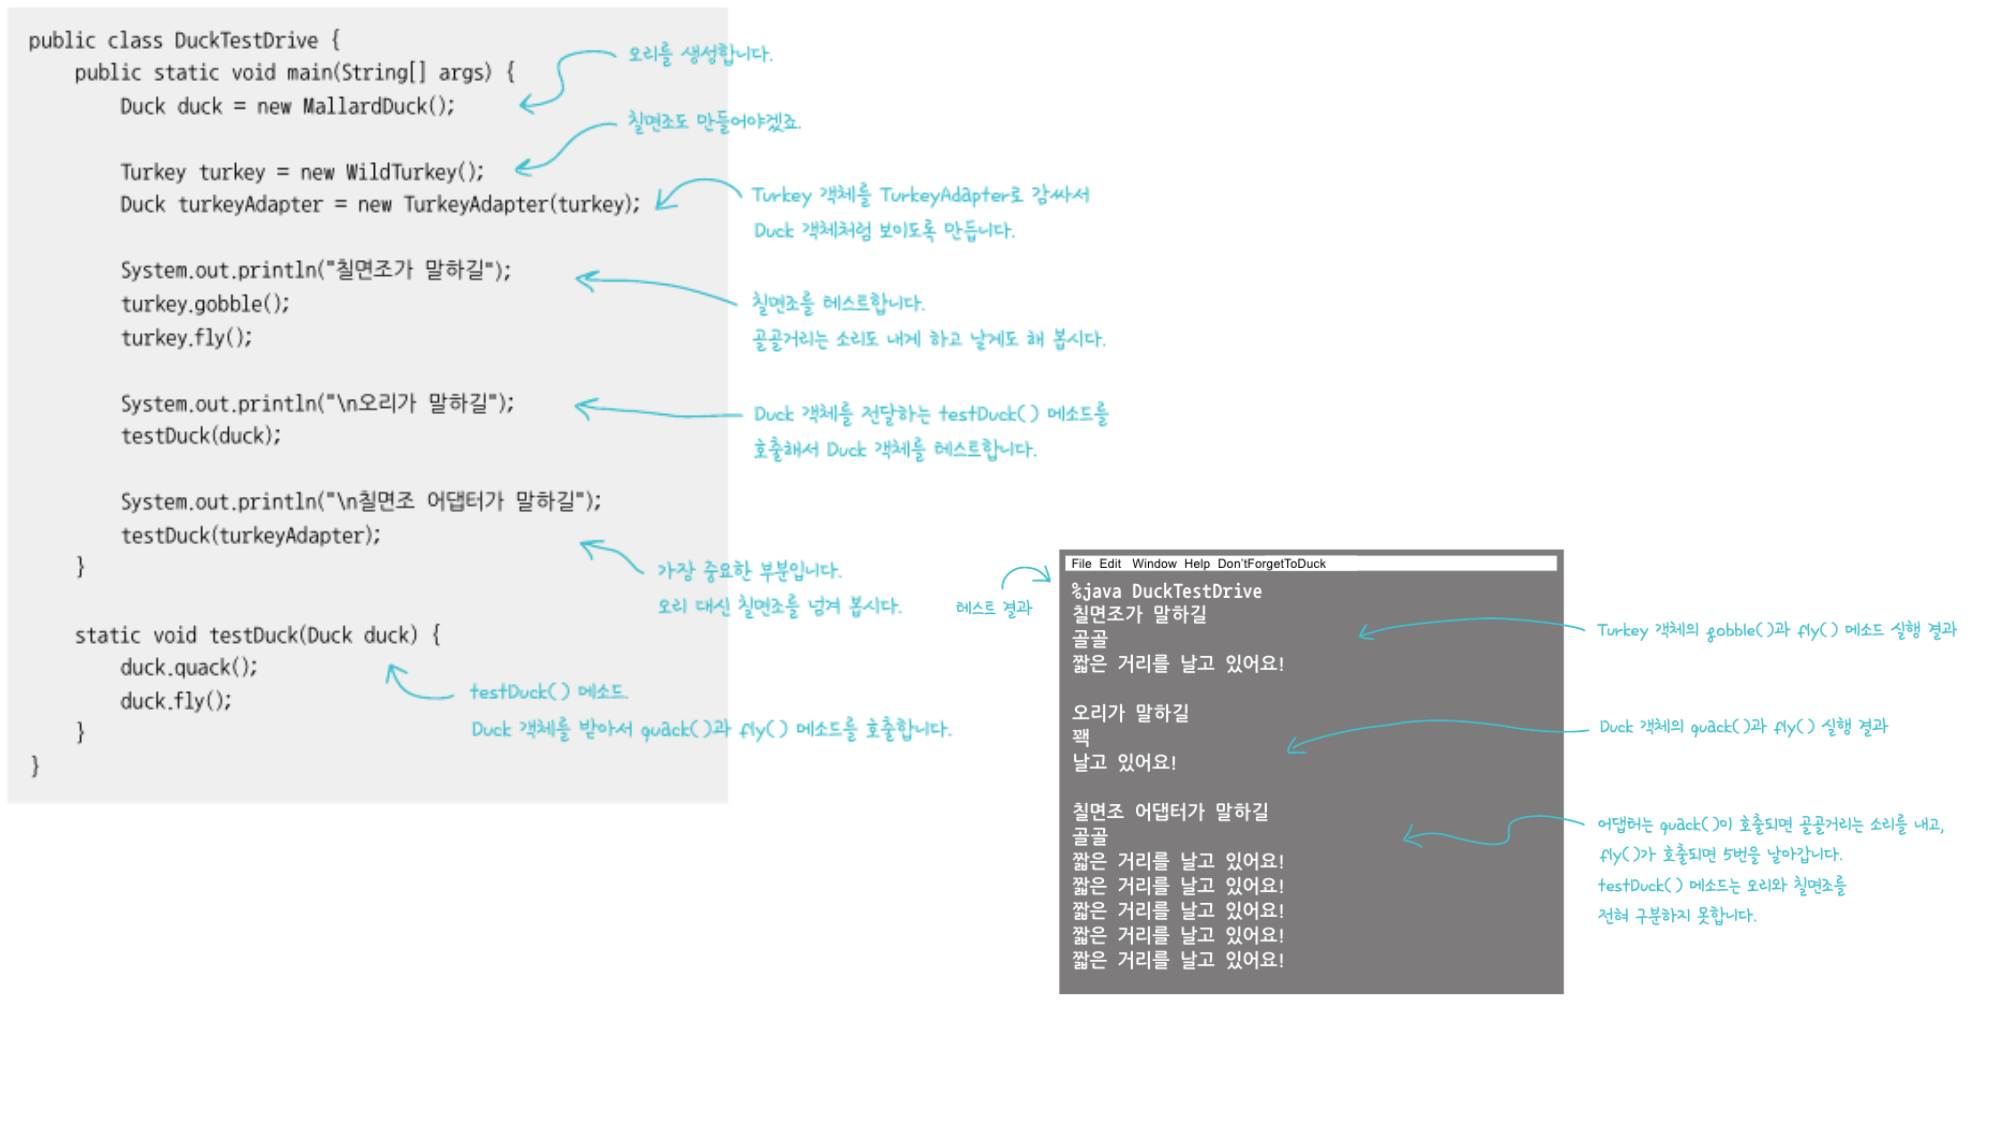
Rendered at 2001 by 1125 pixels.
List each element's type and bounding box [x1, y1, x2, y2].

picture [0, 0, 1957, 1006]
